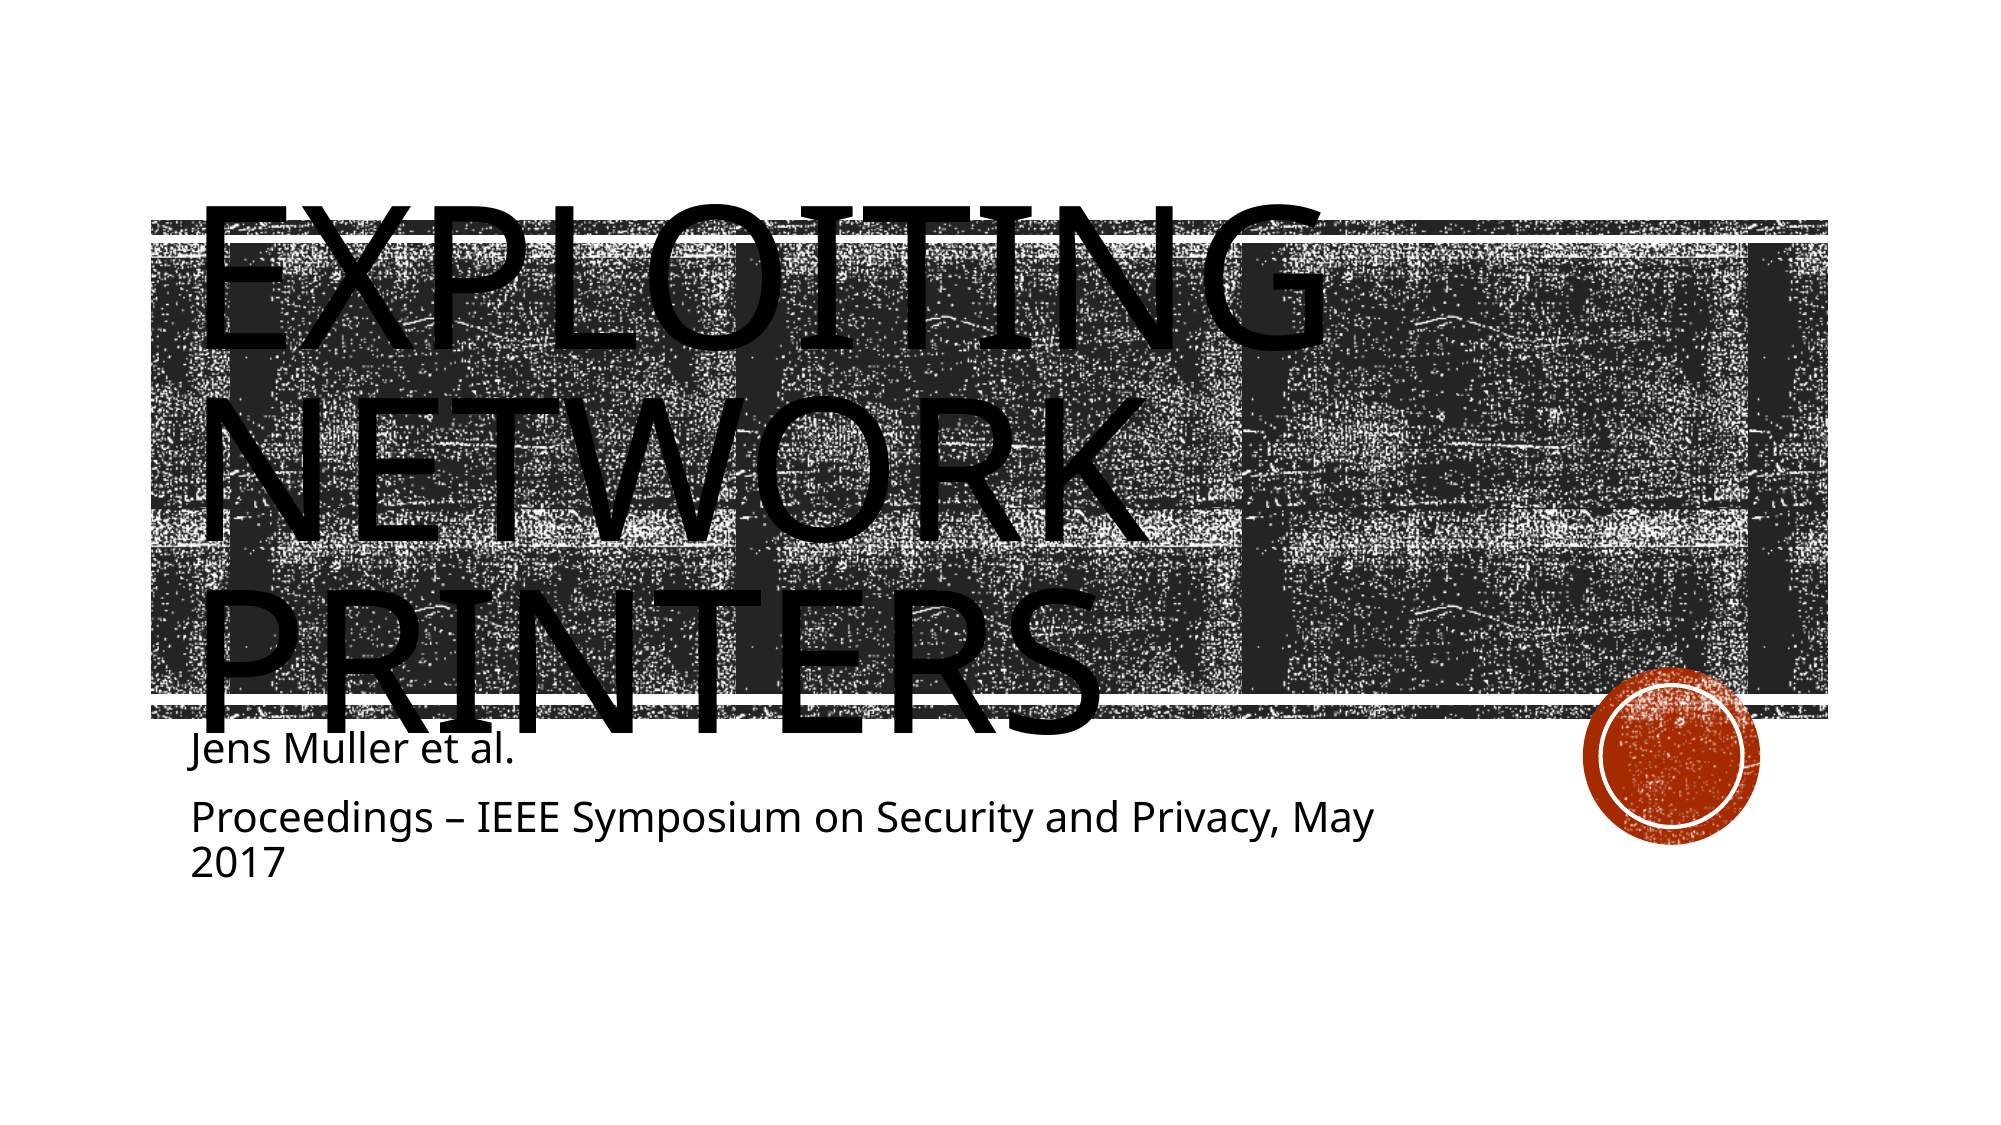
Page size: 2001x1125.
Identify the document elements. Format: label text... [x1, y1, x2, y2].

subtitle Jens Muller et al. Proceedings – IEEE Symposium on Security and Privacy, May 2017 [175, 720, 1470, 896]
title Exploiting Network Printers [172, 234, 1808, 733]
